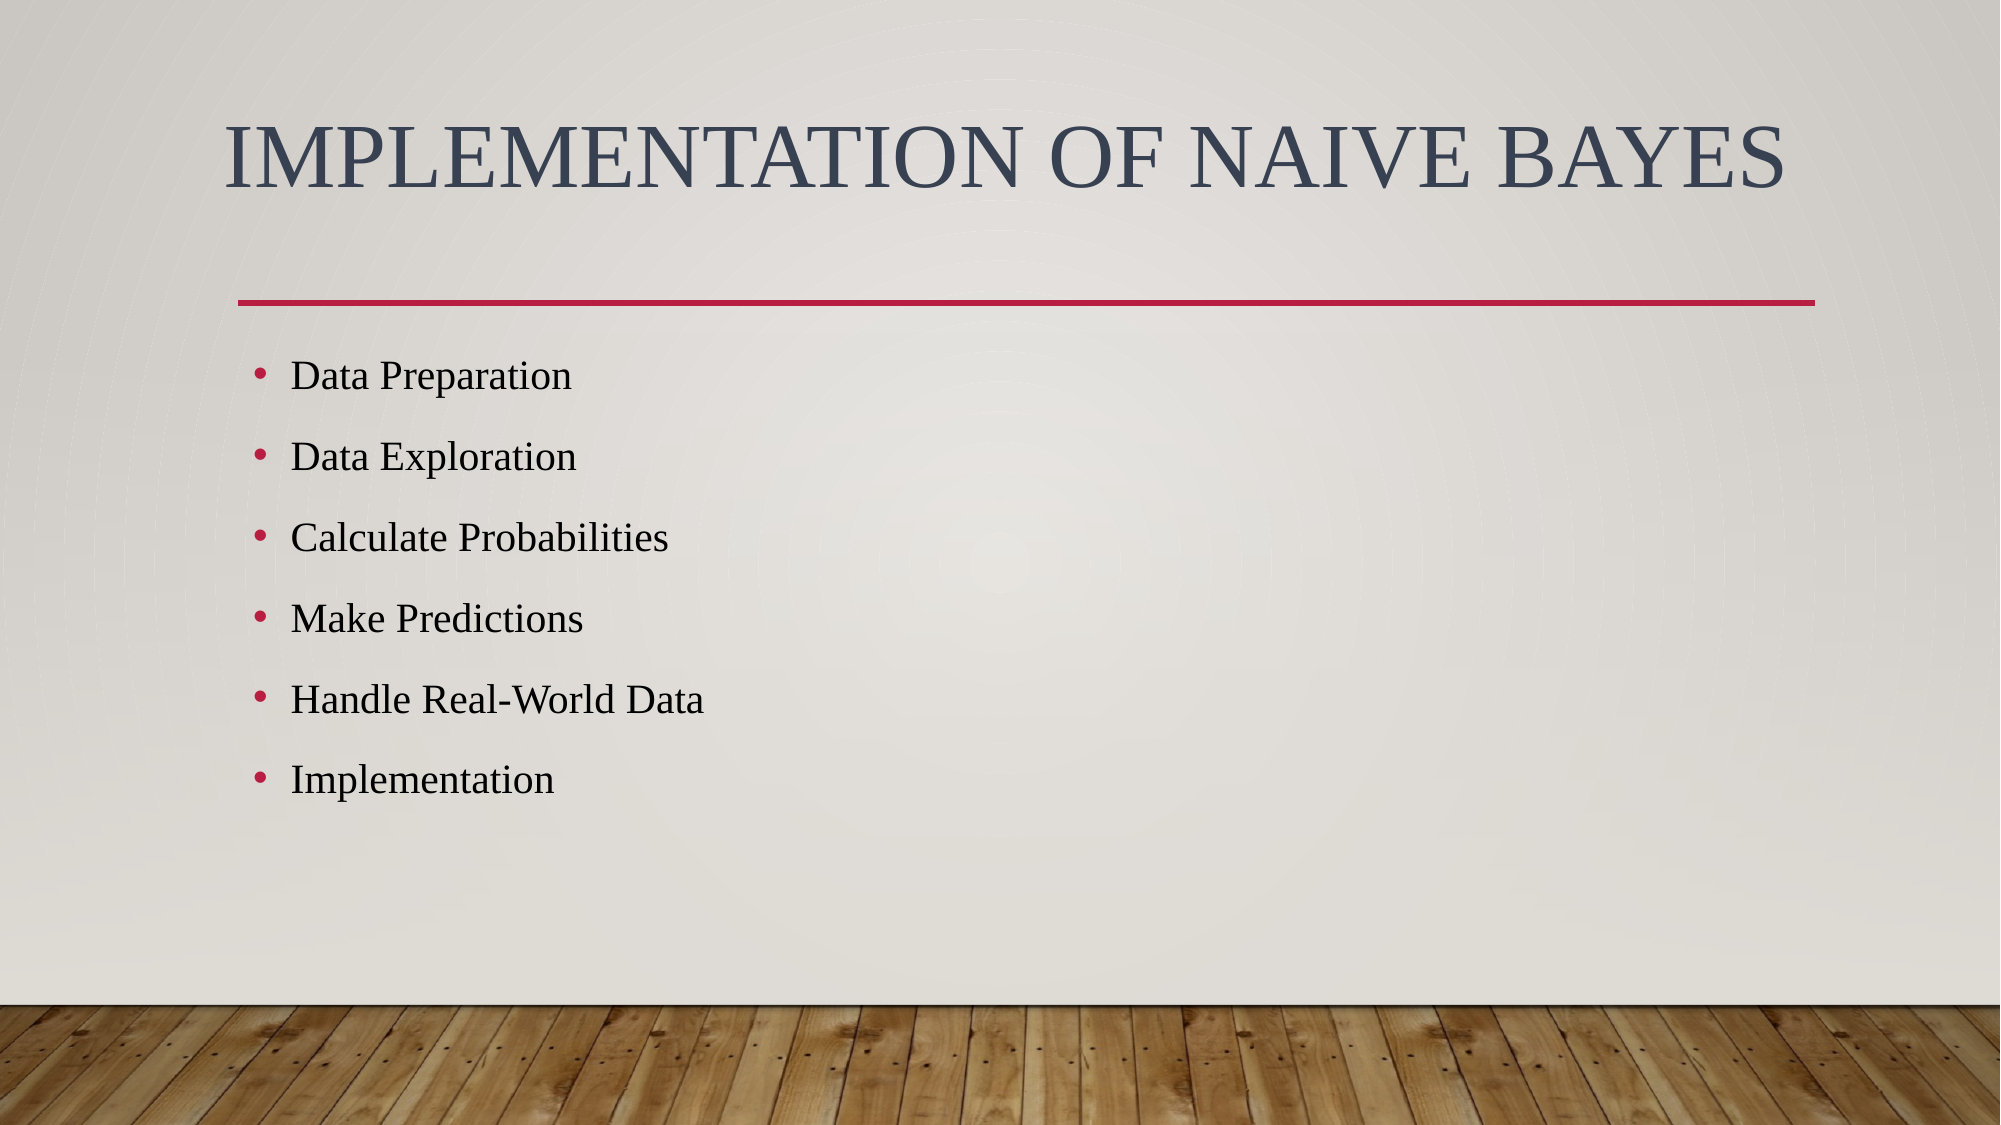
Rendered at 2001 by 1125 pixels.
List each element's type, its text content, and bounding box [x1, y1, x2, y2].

picture [0, 1005, 2000, 1125]
title Implementation of Naive Bayes [200, 101, 1814, 245]
list Data Preparation Data Exploration Calculate Probabilities Make Predictions Handle Real-World Data Implementation [238, 330, 1814, 897]
